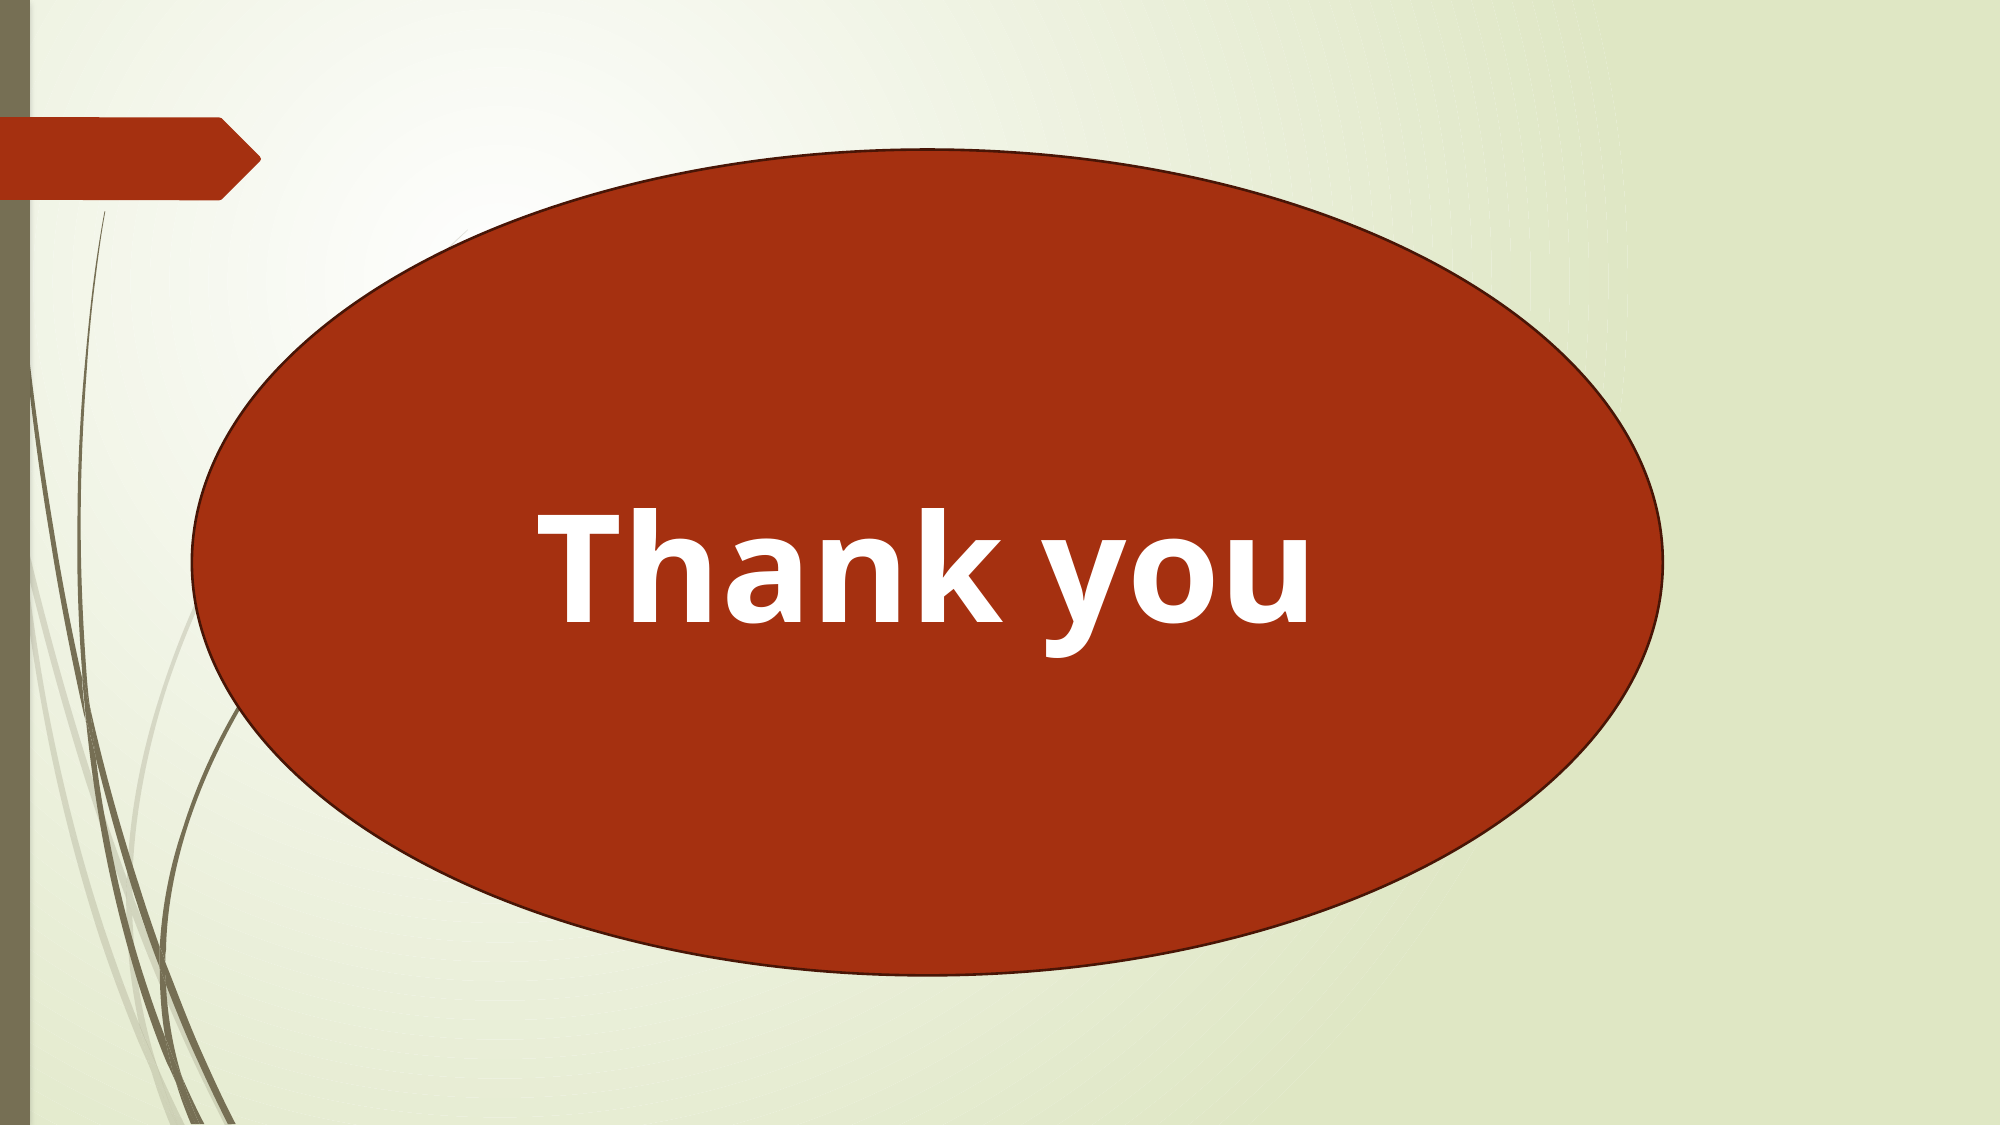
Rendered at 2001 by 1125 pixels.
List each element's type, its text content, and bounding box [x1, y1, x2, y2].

text_box Thank you [190, 148, 1665, 977]
